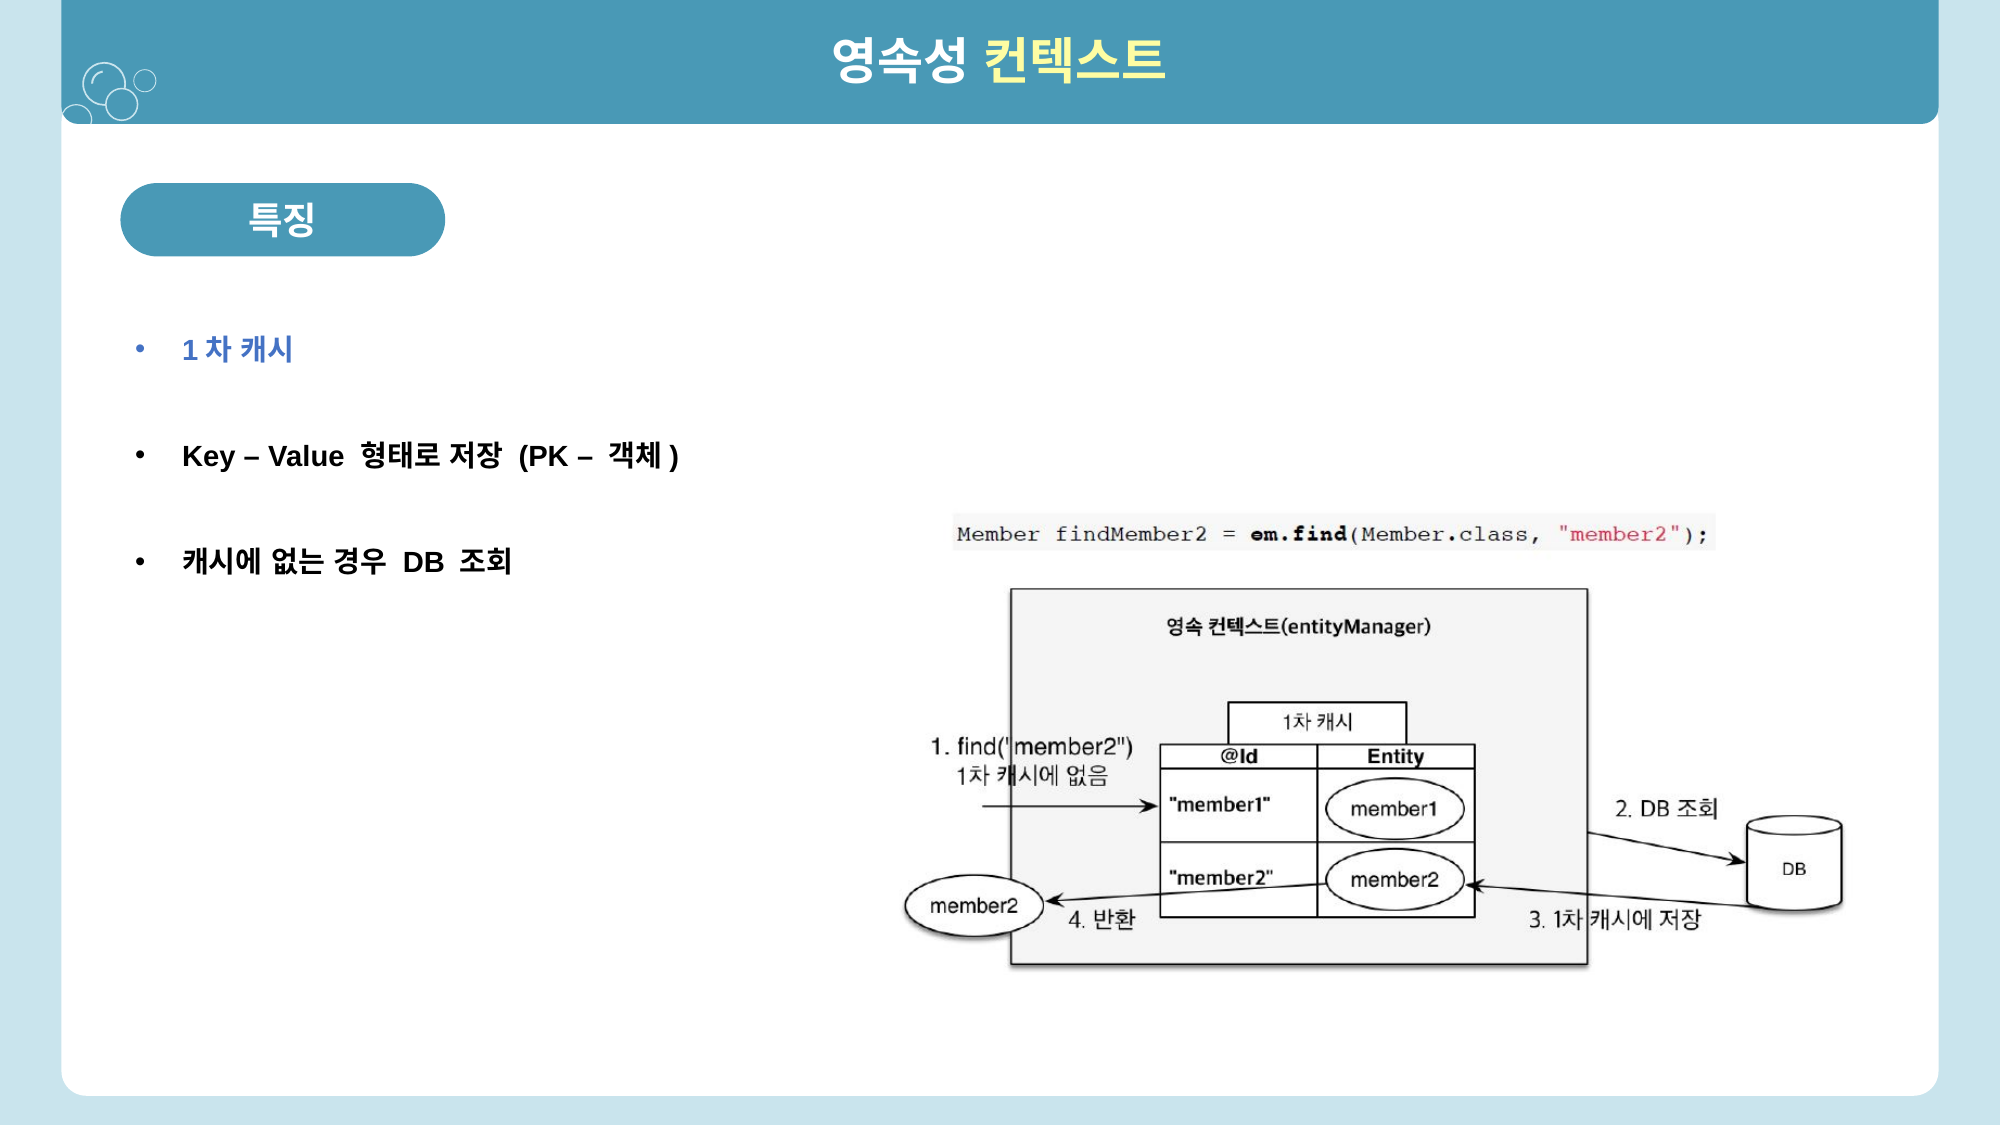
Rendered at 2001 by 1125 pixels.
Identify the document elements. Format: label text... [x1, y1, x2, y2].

text_box [60, 116, 1940, 1097]
picture [891, 507, 1860, 1028]
text_box 특징 [119, 181, 447, 258]
text_box 캐시에 없는 경우 DB 조회 [119, 535, 891, 643]
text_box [61, 0, 1939, 124]
text_box 1차 캐시 [119, 322, 1860, 429]
text_box Key – Value 형태로 저장 (PK – 객체) [119, 429, 1860, 535]
